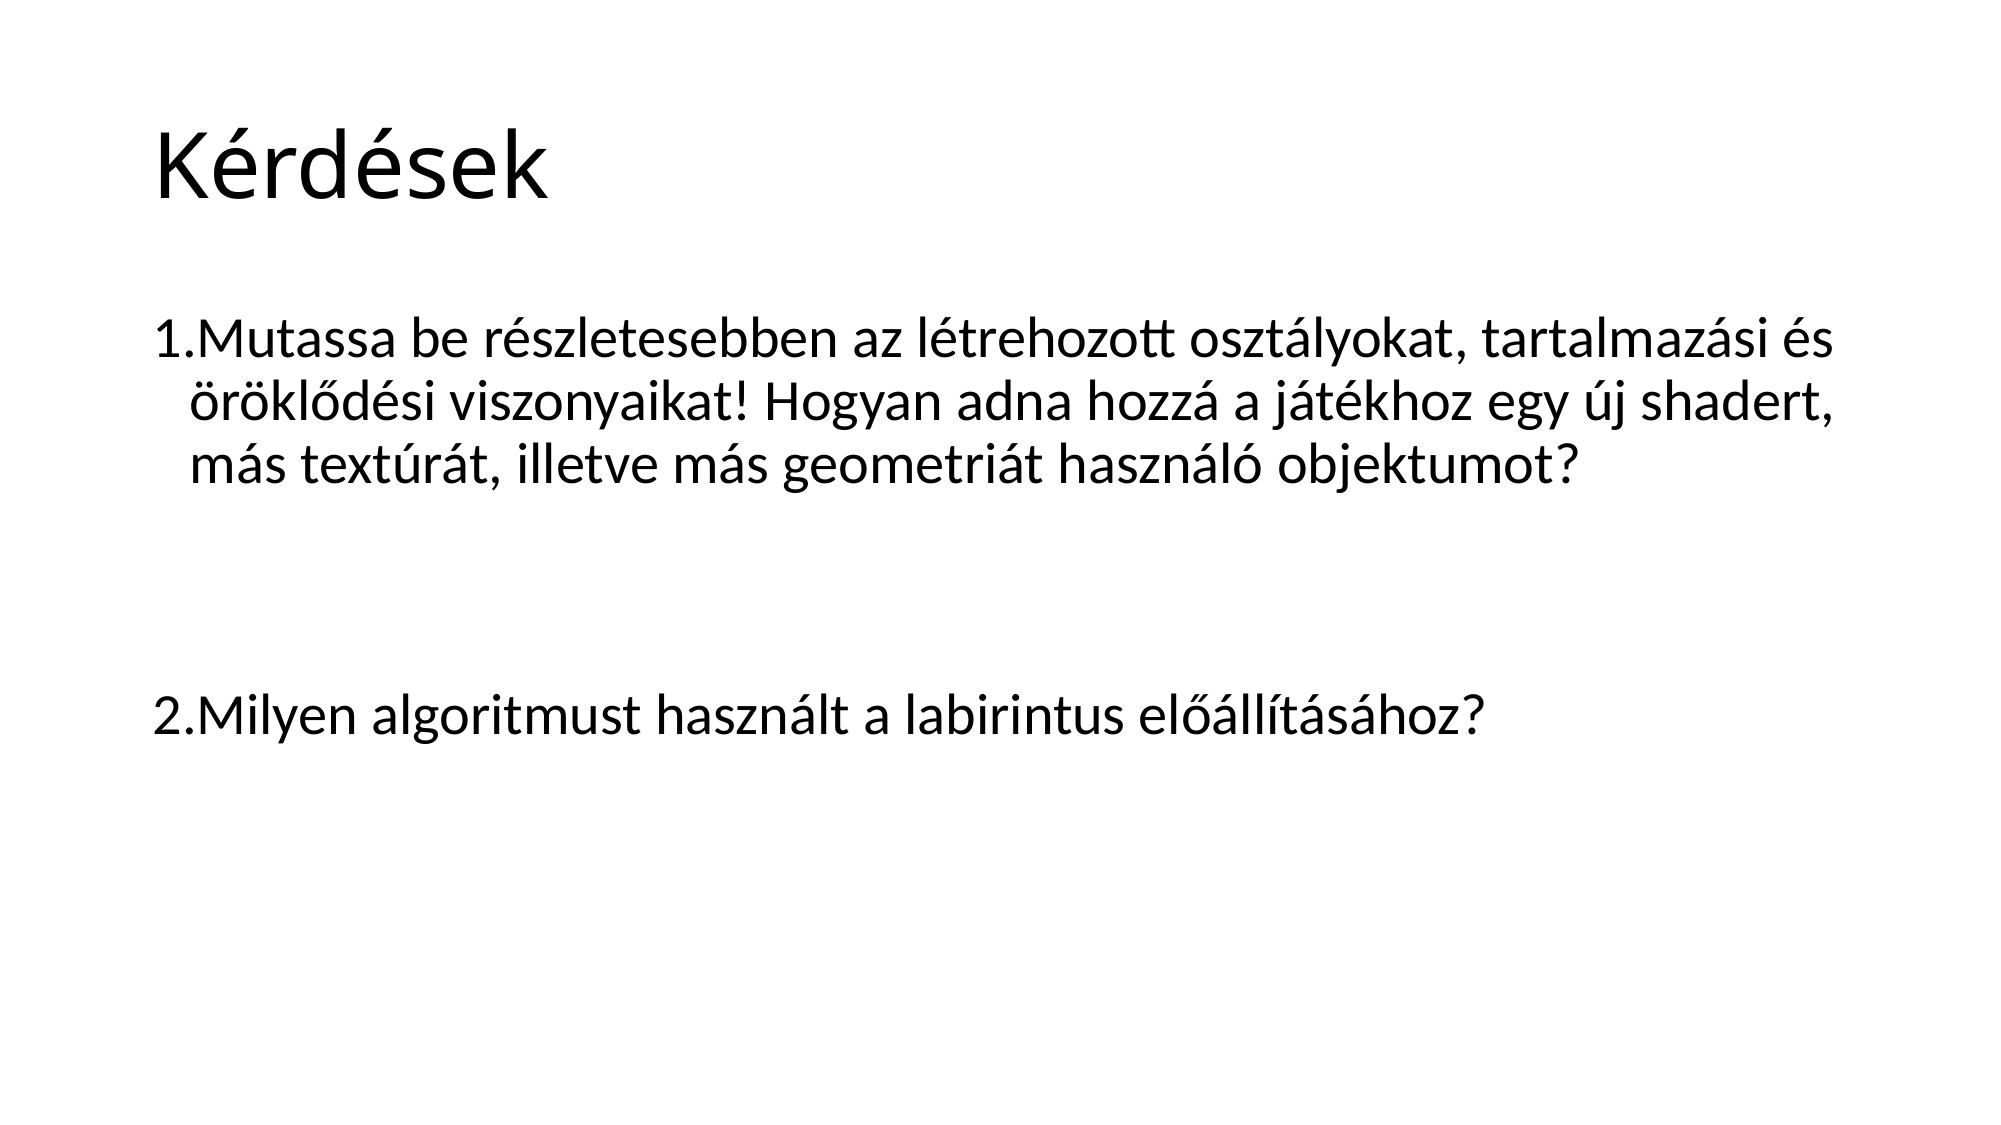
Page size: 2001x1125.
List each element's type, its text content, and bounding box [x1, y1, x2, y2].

list Mutassa be részletesebben az létrehozott osztályokat, tartalmazási és öröklődési viszonyaikat! Hogyan adna hozzá a játékhoz egy új shadert, más textúrát, illetve más geometriát használó objektumot? Milyen algoritmust használt a labirintus előállításához? [137, 299, 1863, 1014]
title Kérdések [137, 59, 1863, 278]
